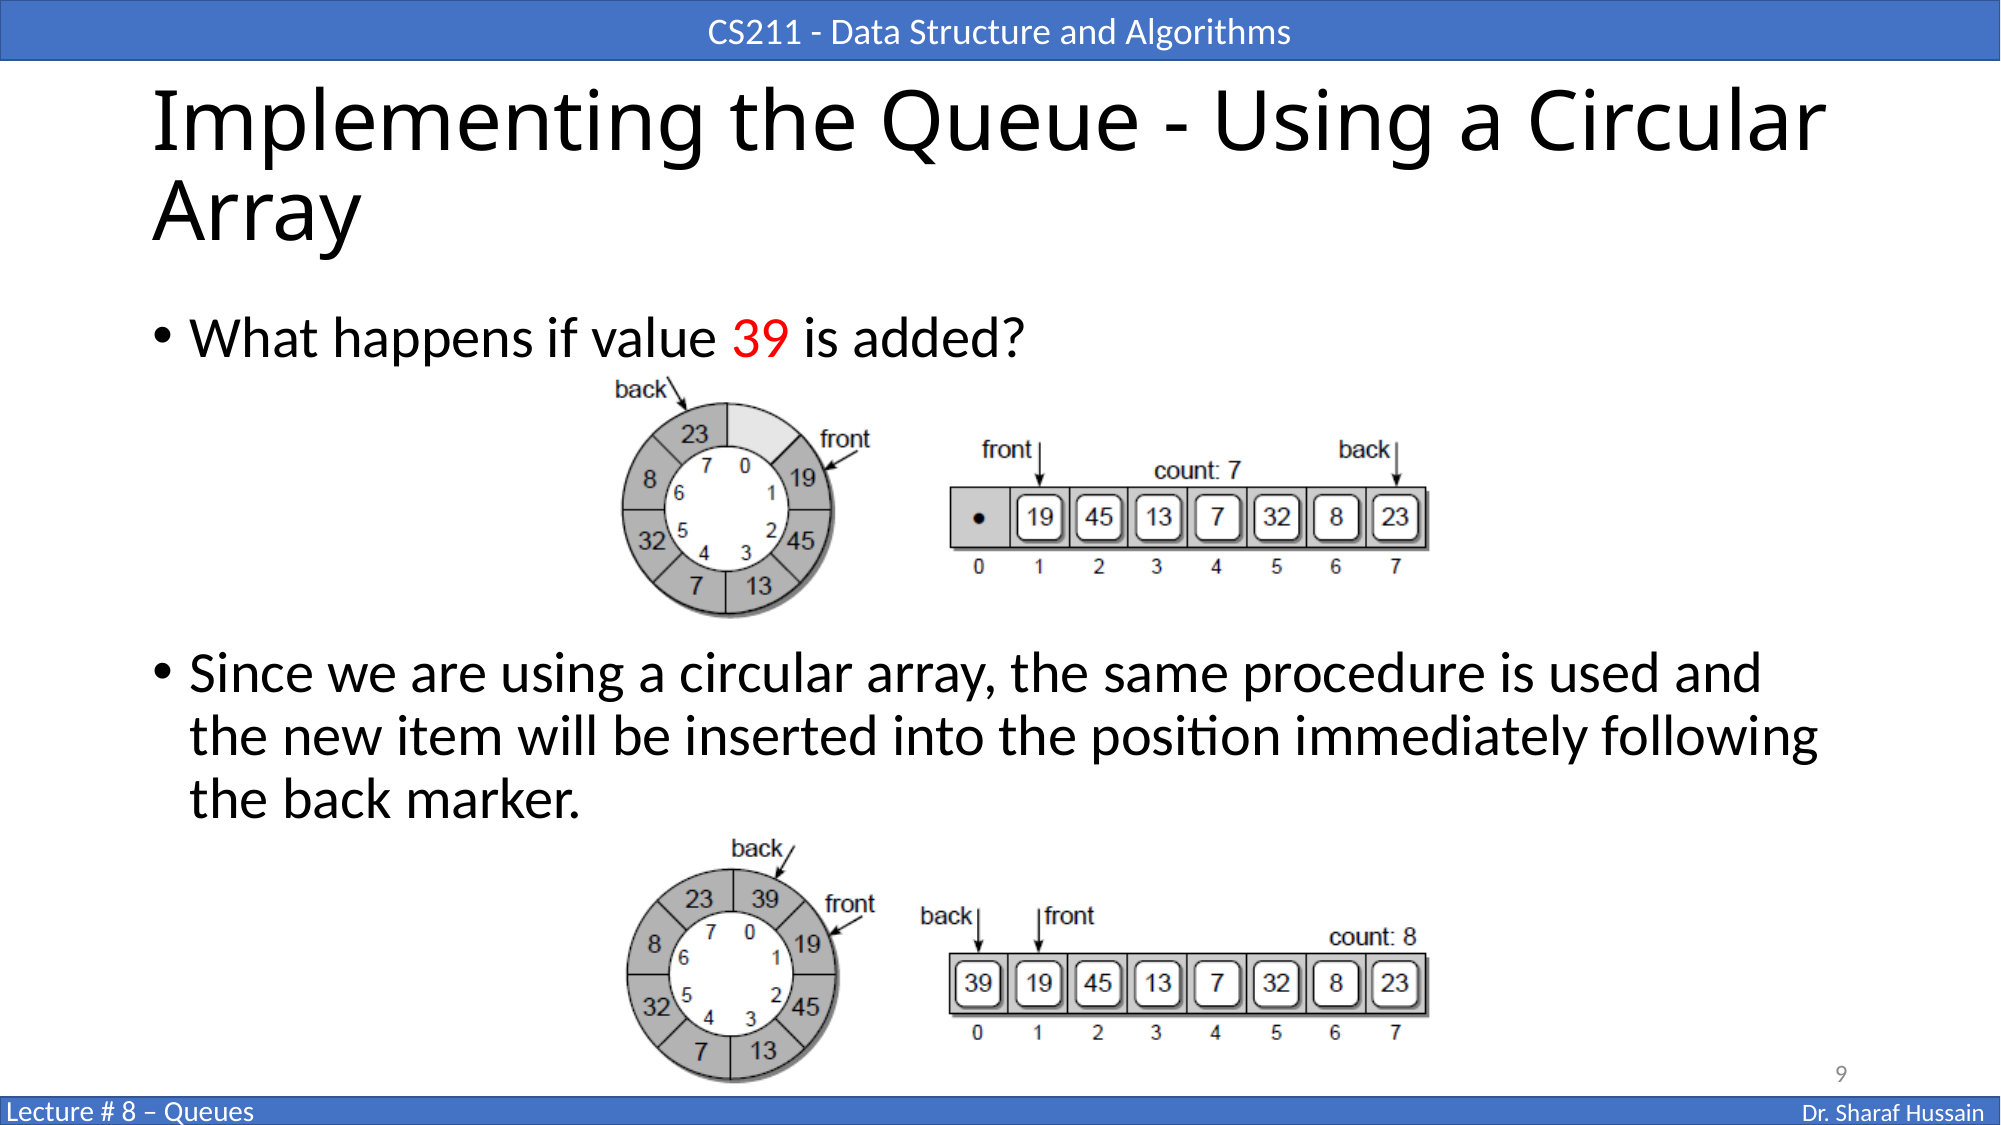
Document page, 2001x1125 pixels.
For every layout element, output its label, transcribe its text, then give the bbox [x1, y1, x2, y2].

picture [612, 830, 1434, 1085]
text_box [606, 368, 1439, 624]
slide_number 9 [1412, 1042, 1863, 1103]
picture [606, 368, 1440, 625]
title Implementing the Queue - Using a Circular Array [137, 59, 1863, 278]
list What happens if value 39 is added? Since we are using a circular array, the same procedure is used and the new item will be inserted into the position immediately following the back marker. [137, 299, 1863, 1014]
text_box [612, 830, 1433, 1083]
